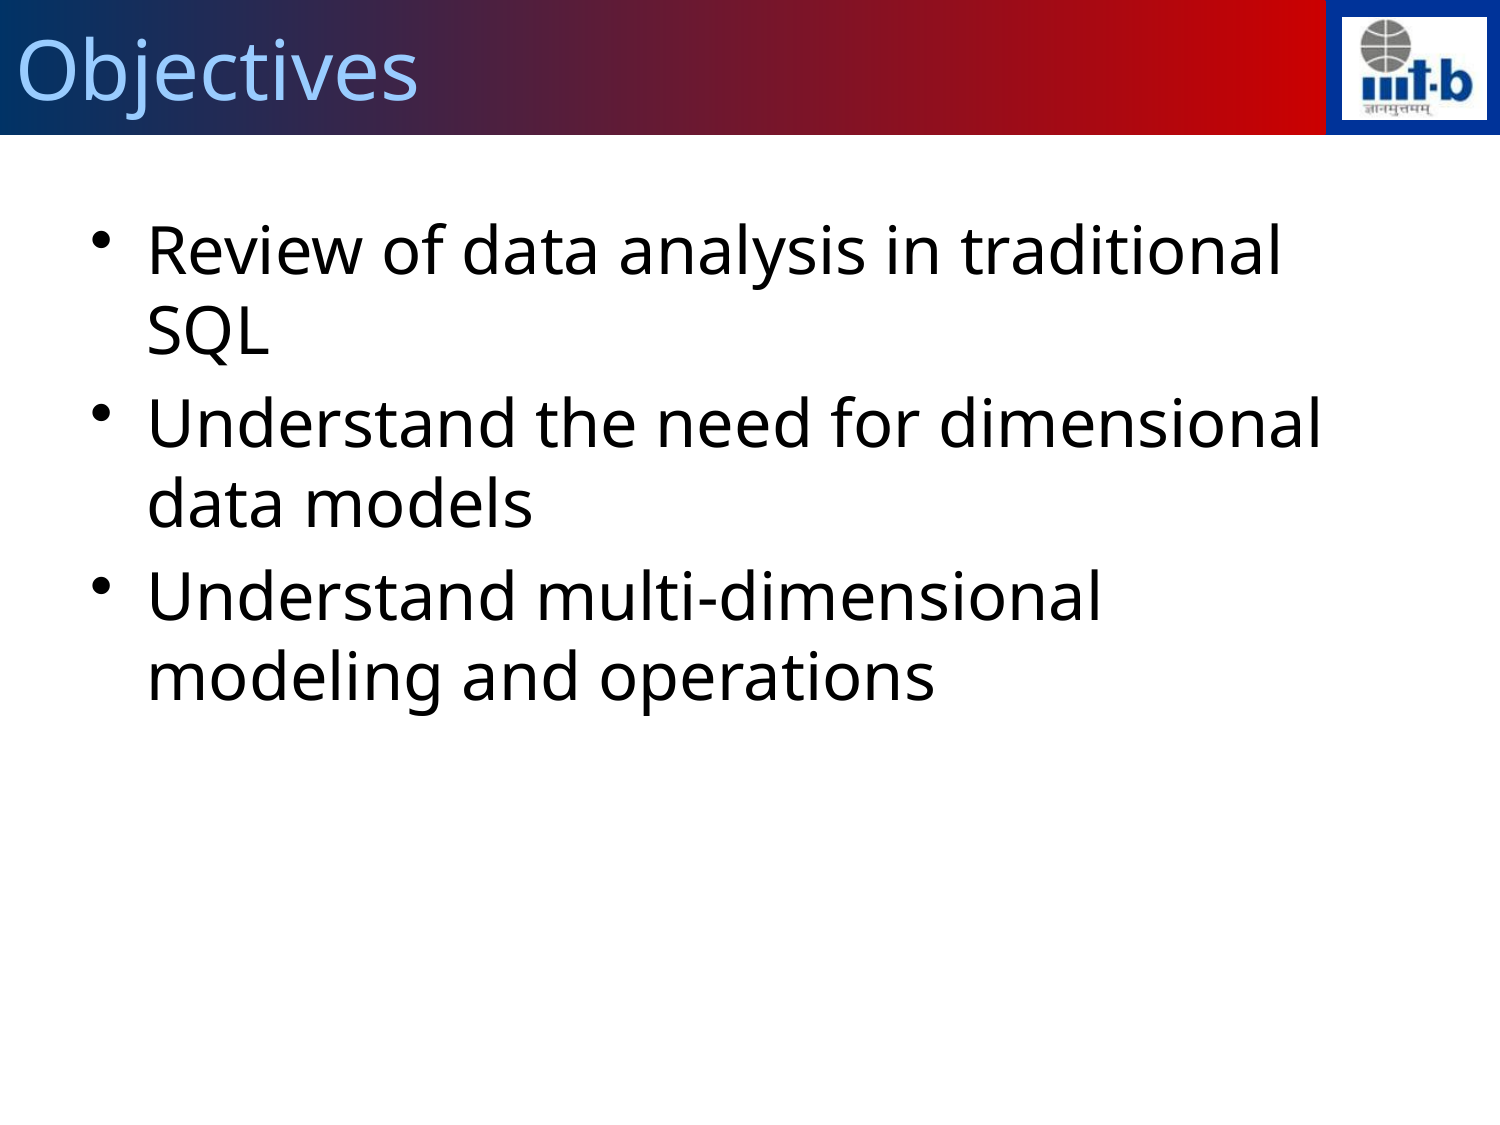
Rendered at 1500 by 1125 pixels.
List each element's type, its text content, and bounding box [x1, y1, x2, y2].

title Objectives [0, 0, 1326, 135]
picture [1342, 17, 1487, 120]
list Review of data analysis in traditional SQL Understand the need for dimensional data models Understand multi-dimensional modeling and operations [75, 200, 1425, 1005]
